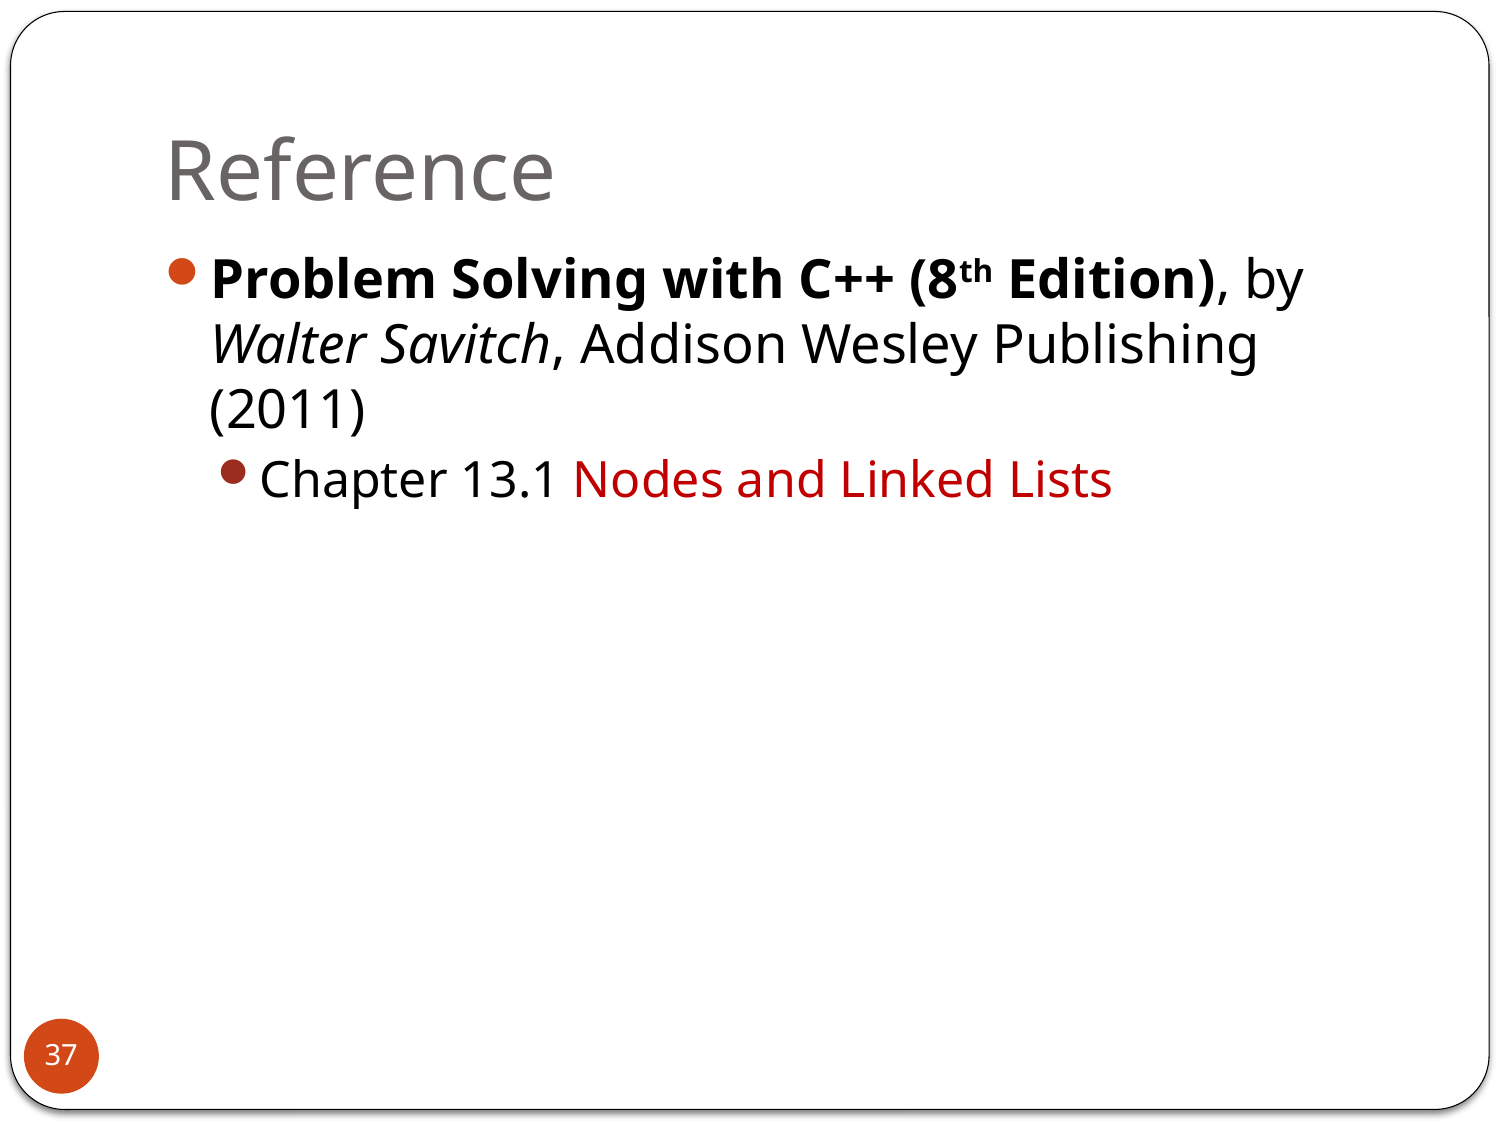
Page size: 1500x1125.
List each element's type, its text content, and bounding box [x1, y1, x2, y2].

slide_number 37 [23, 1018, 99, 1094]
list Problem Solving with C++ (8th Edition), by Walter Savitch, Addison Wesley Publishing (2011) Chapter 13.1 Nodes and Linked Lists [150, 237, 1425, 988]
title Reference [150, 45, 1425, 233]
